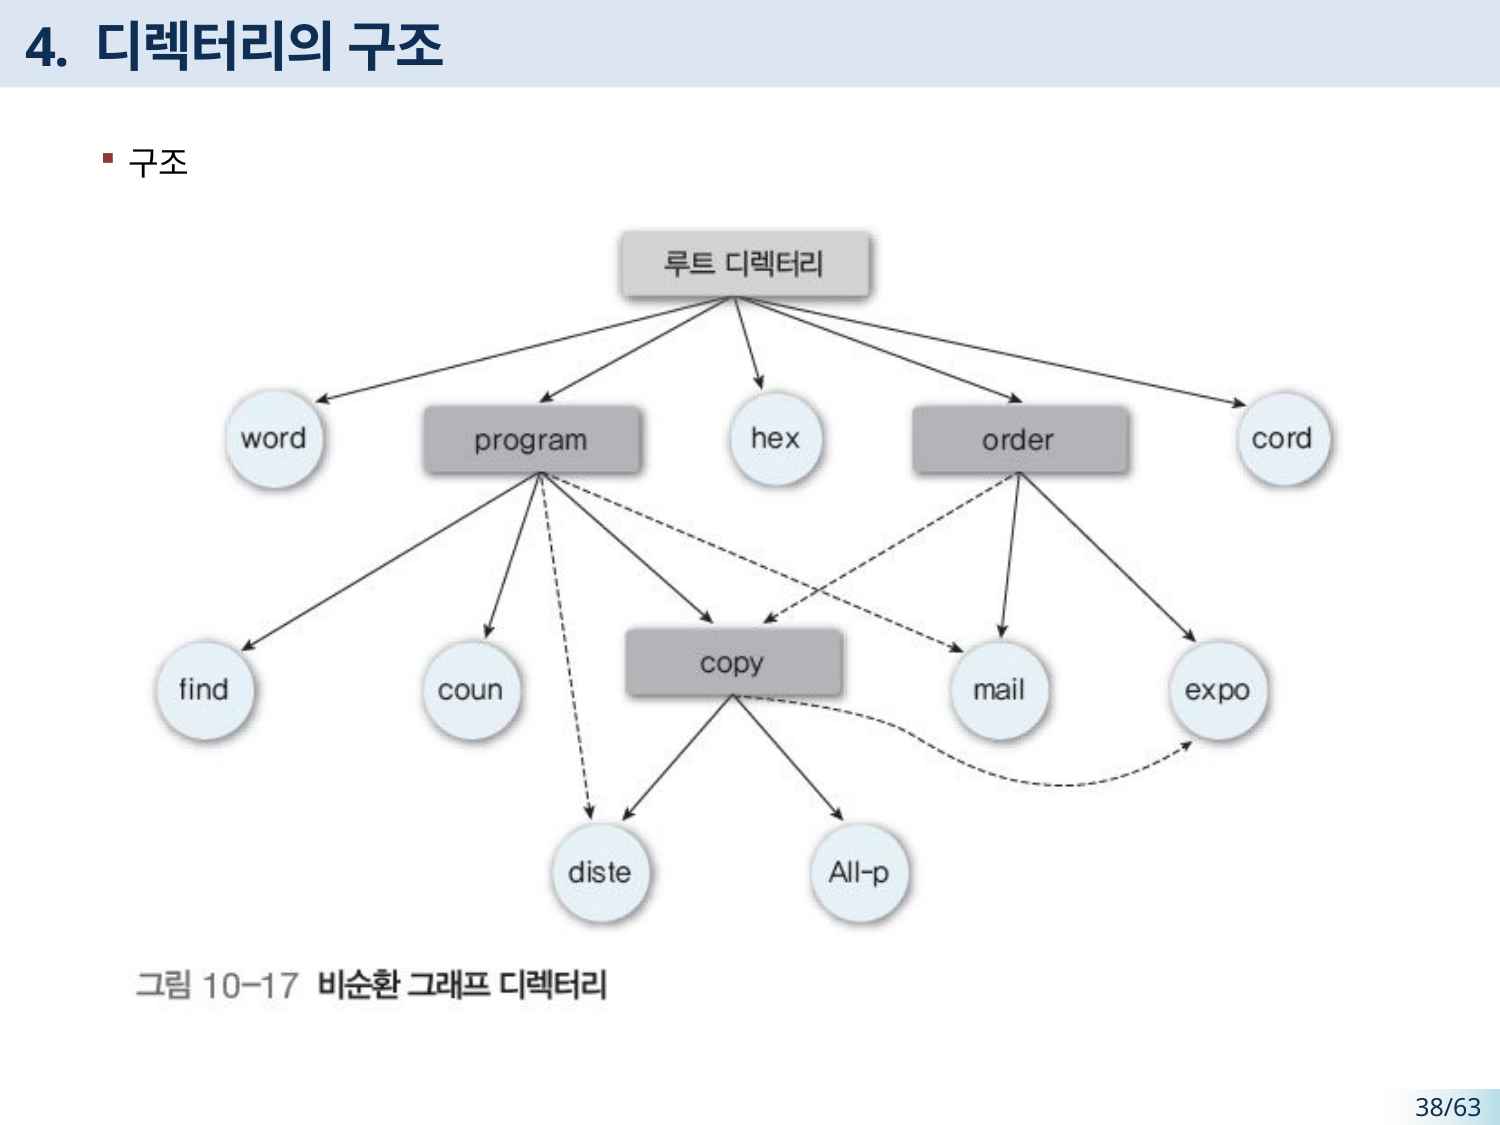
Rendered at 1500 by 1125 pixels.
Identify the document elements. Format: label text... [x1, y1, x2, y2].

picture [114, 215, 1356, 1014]
list 구조 [10, 126, 1481, 1057]
title 4. 디렉터리의 구조 [10, 5, 1467, 84]
